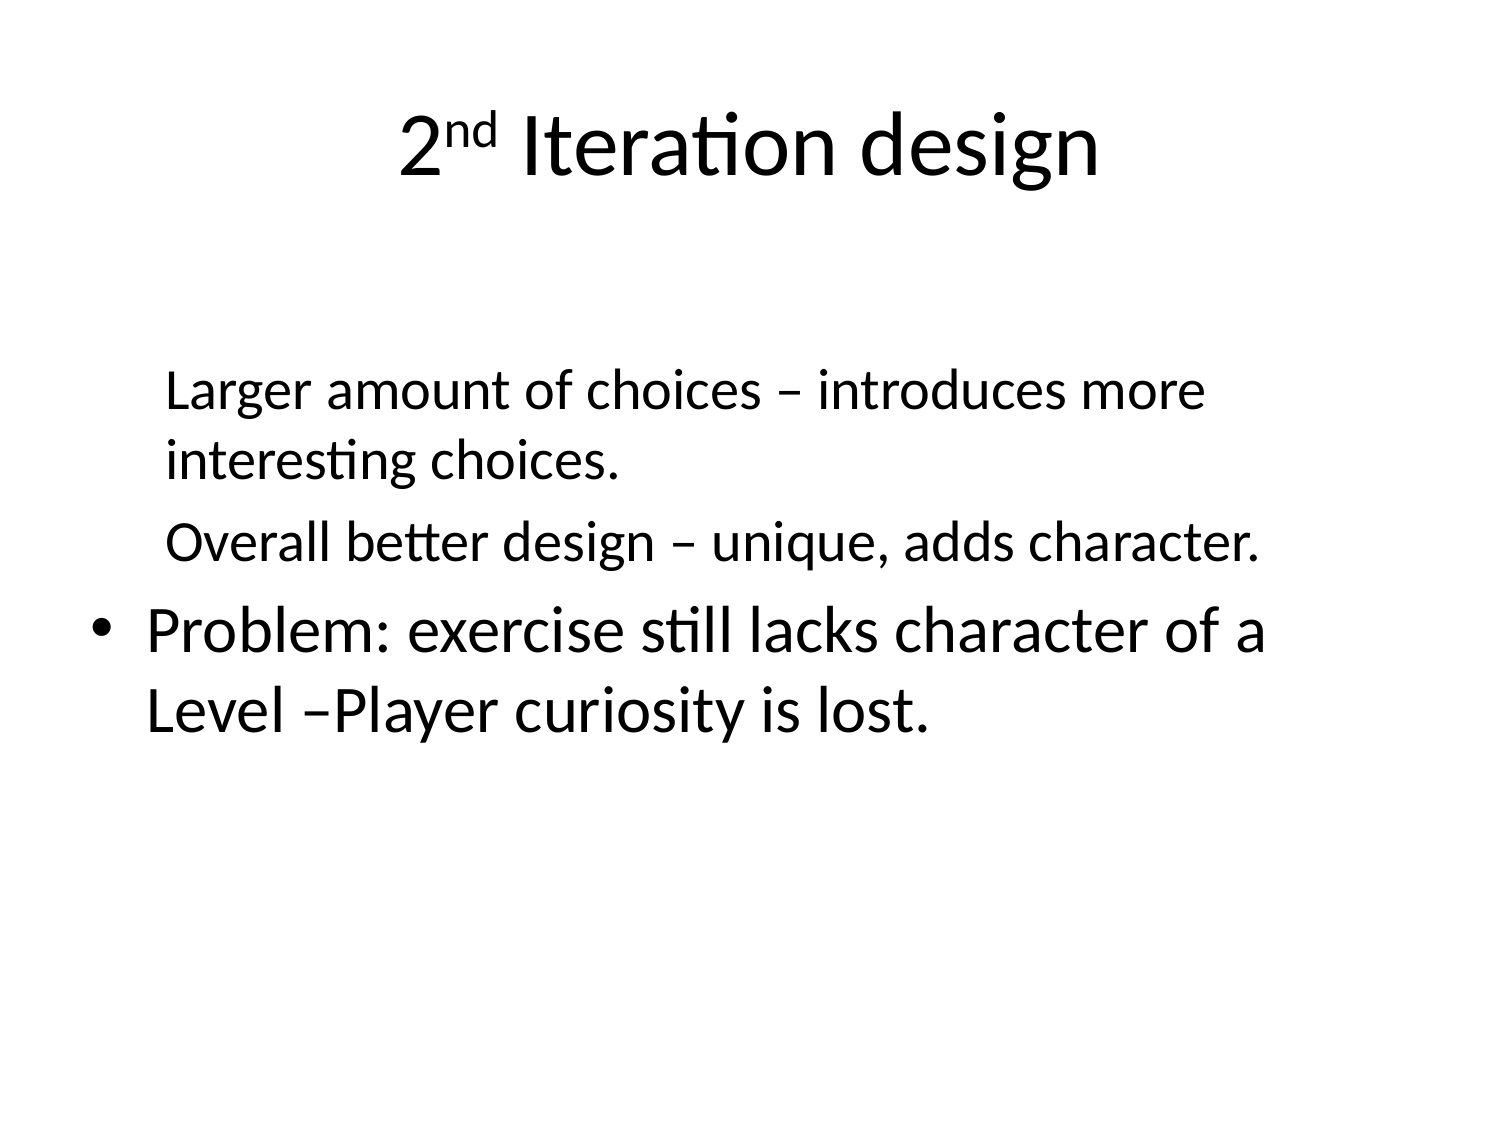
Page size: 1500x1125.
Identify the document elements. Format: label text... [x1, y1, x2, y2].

list Larger amount of choices – introduces more interesting choices. Overall better design – unique, adds character. Problem: exercise still lacks character of a Level –Player curiosity is lost. [75, 262, 1425, 1005]
title 2nd Iteration design [75, 45, 1425, 233]
